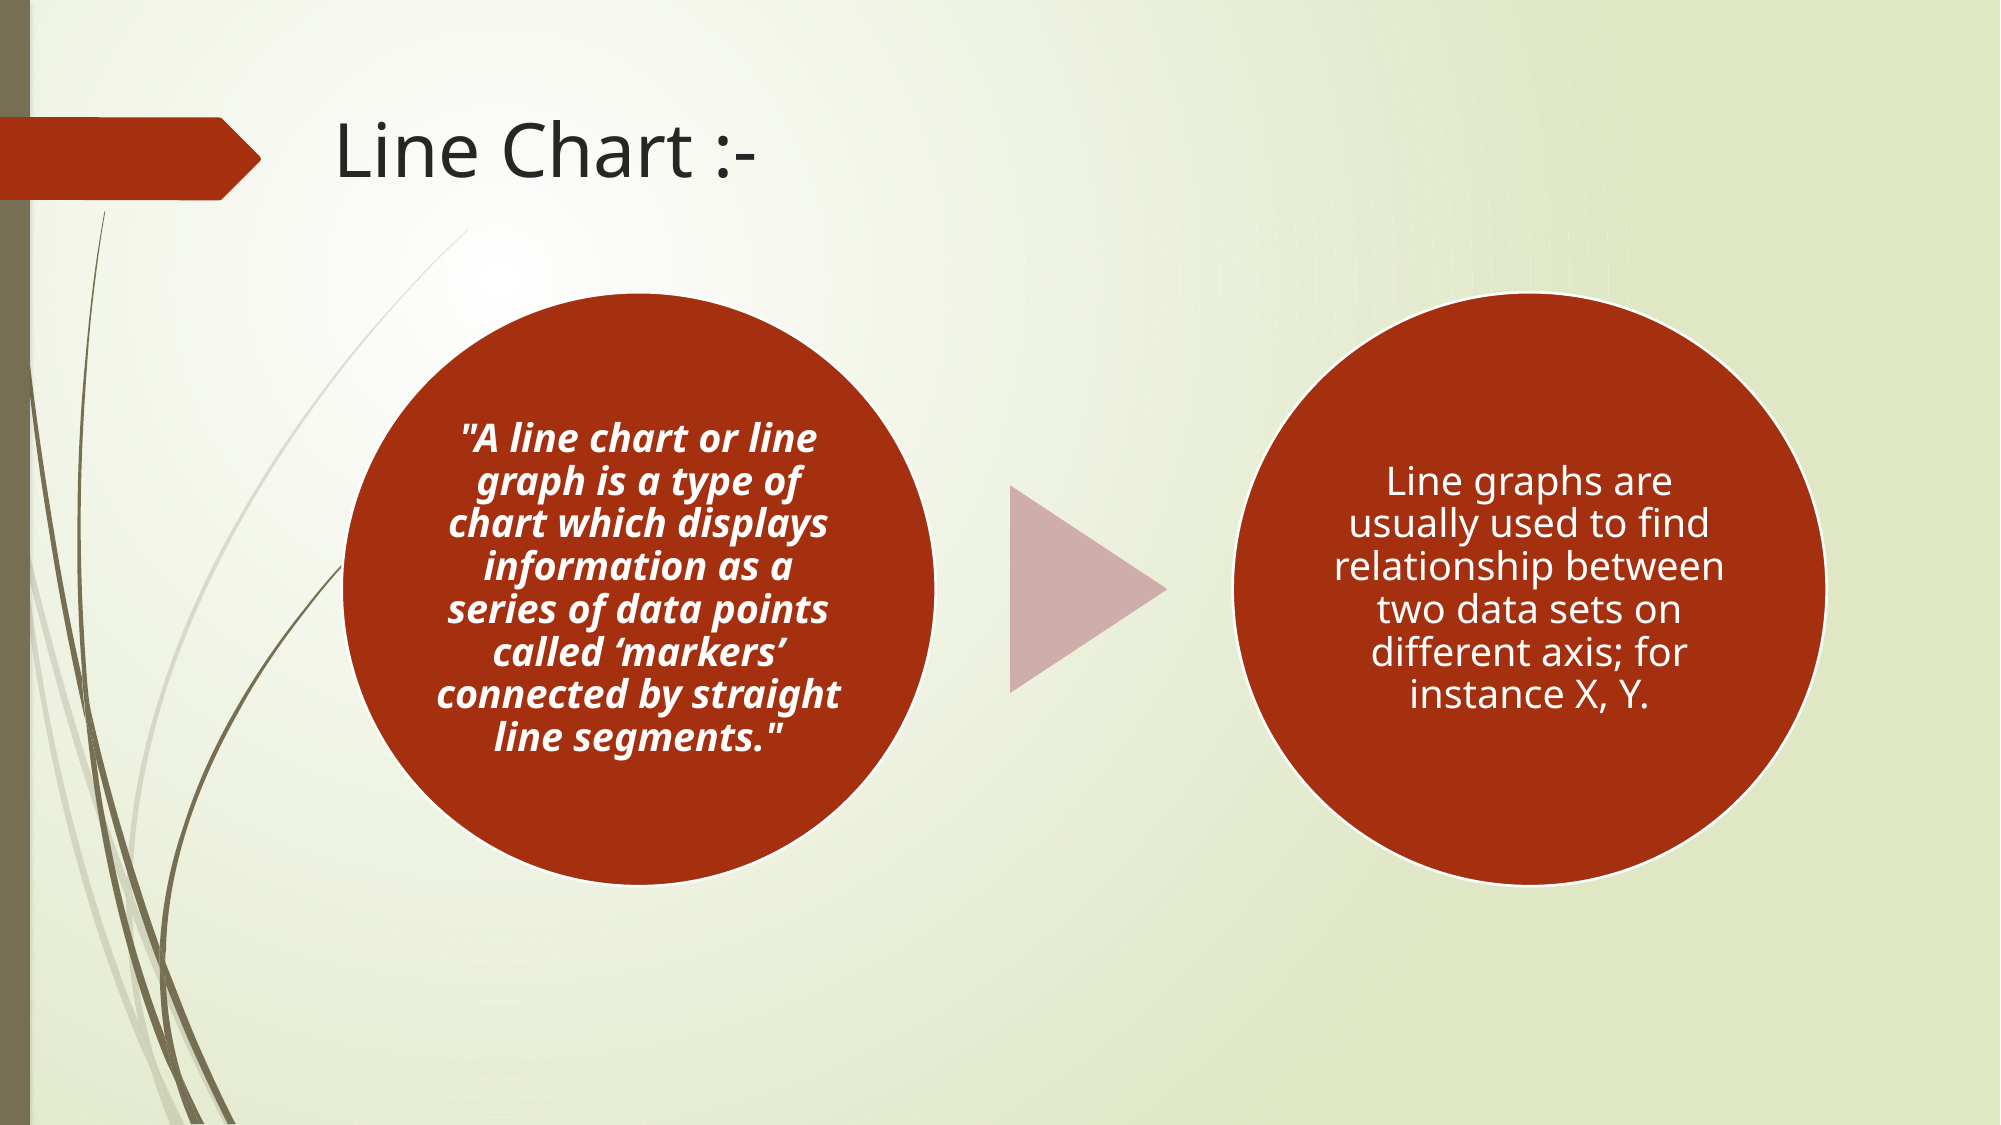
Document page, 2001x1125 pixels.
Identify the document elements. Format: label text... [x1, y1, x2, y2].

title Line Chart :- [318, 95, 1781, 291]
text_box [213, 291, 1955, 887]
